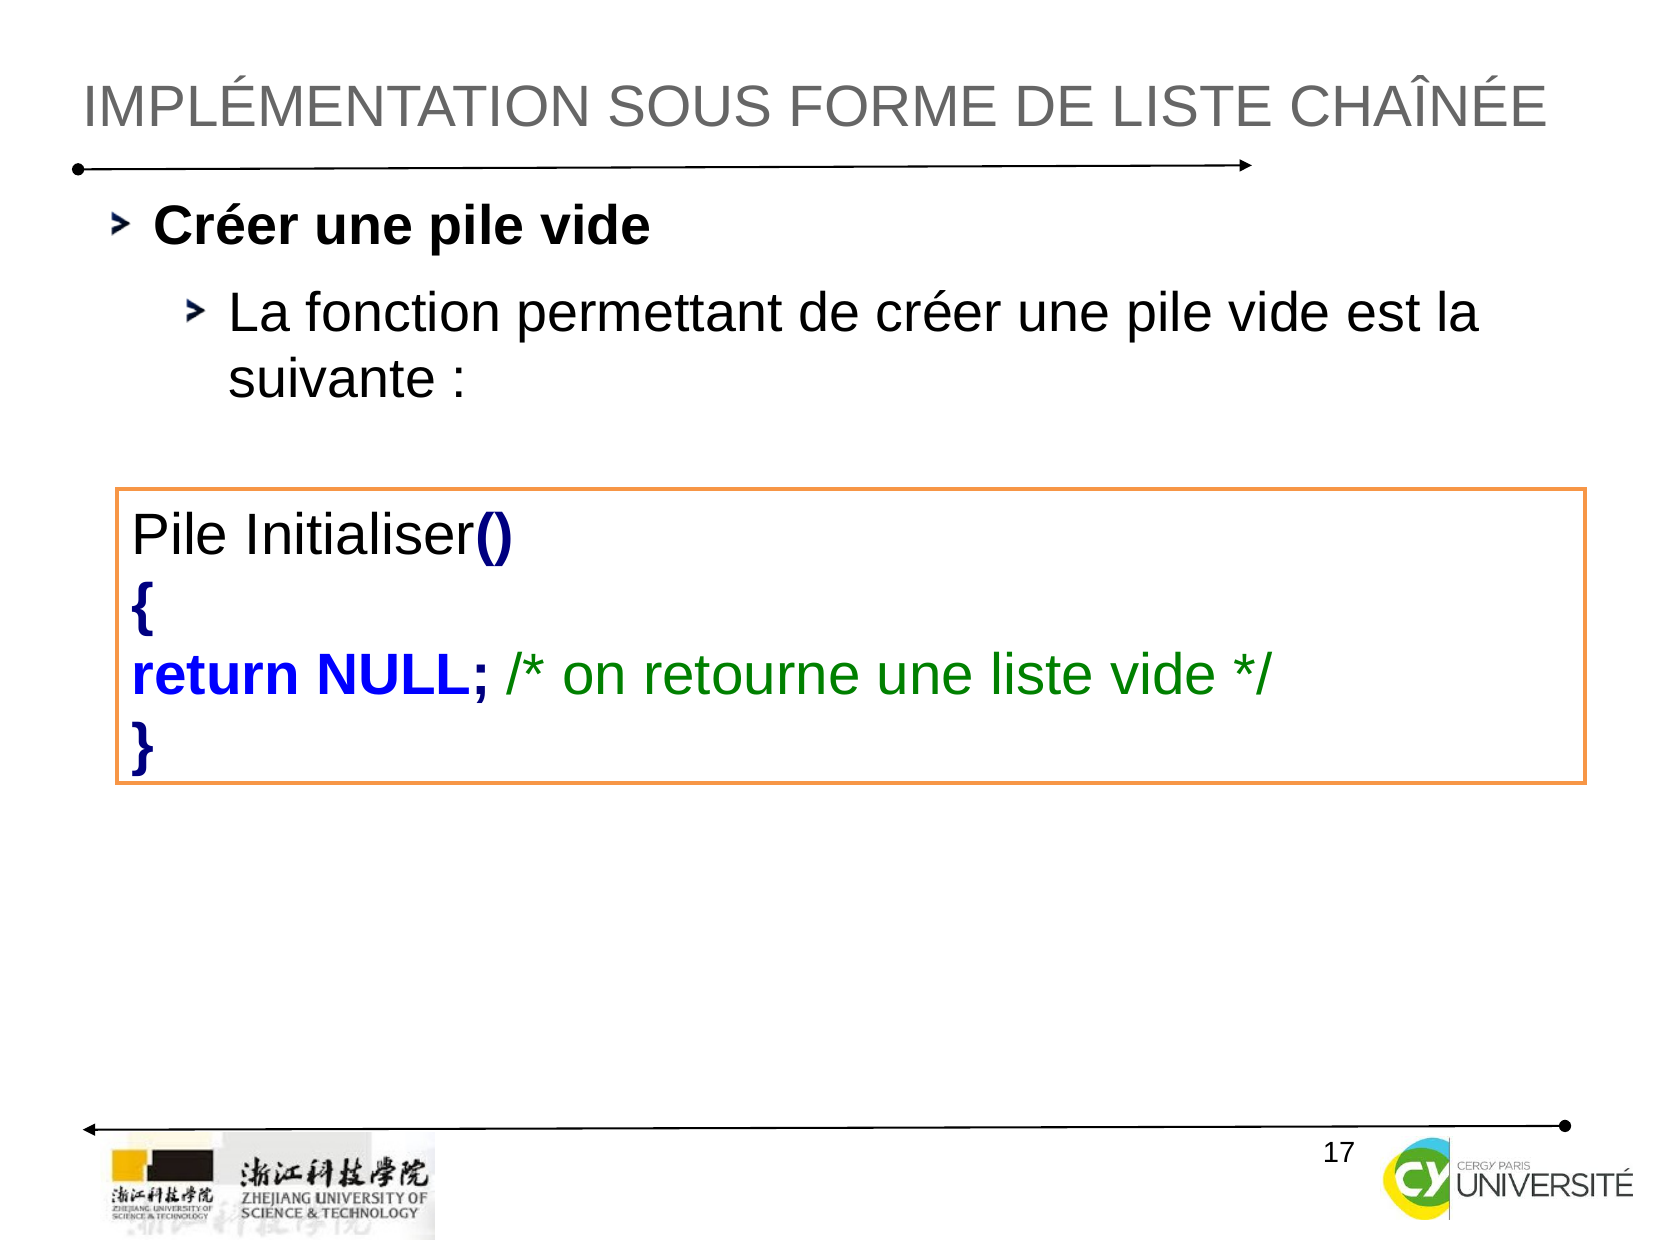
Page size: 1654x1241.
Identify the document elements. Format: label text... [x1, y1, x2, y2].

text_box IMPLÉMENTATION SOUS FORME DE LISTE CHAÎNÉE [82, 49, 1571, 158]
picture [100, 1167, 435, 1240]
picture [175, 289, 215, 329]
picture [100, 202, 140, 242]
text_box Créer une pile vide La fonction permettant de créer une pile vide est la suivante : [82, 188, 1565, 1167]
picture [1380, 1136, 1633, 1220]
text_box Pile Initialiser() { return NULL; /* on retourne une liste vide */ } [115, 487, 1587, 785]
